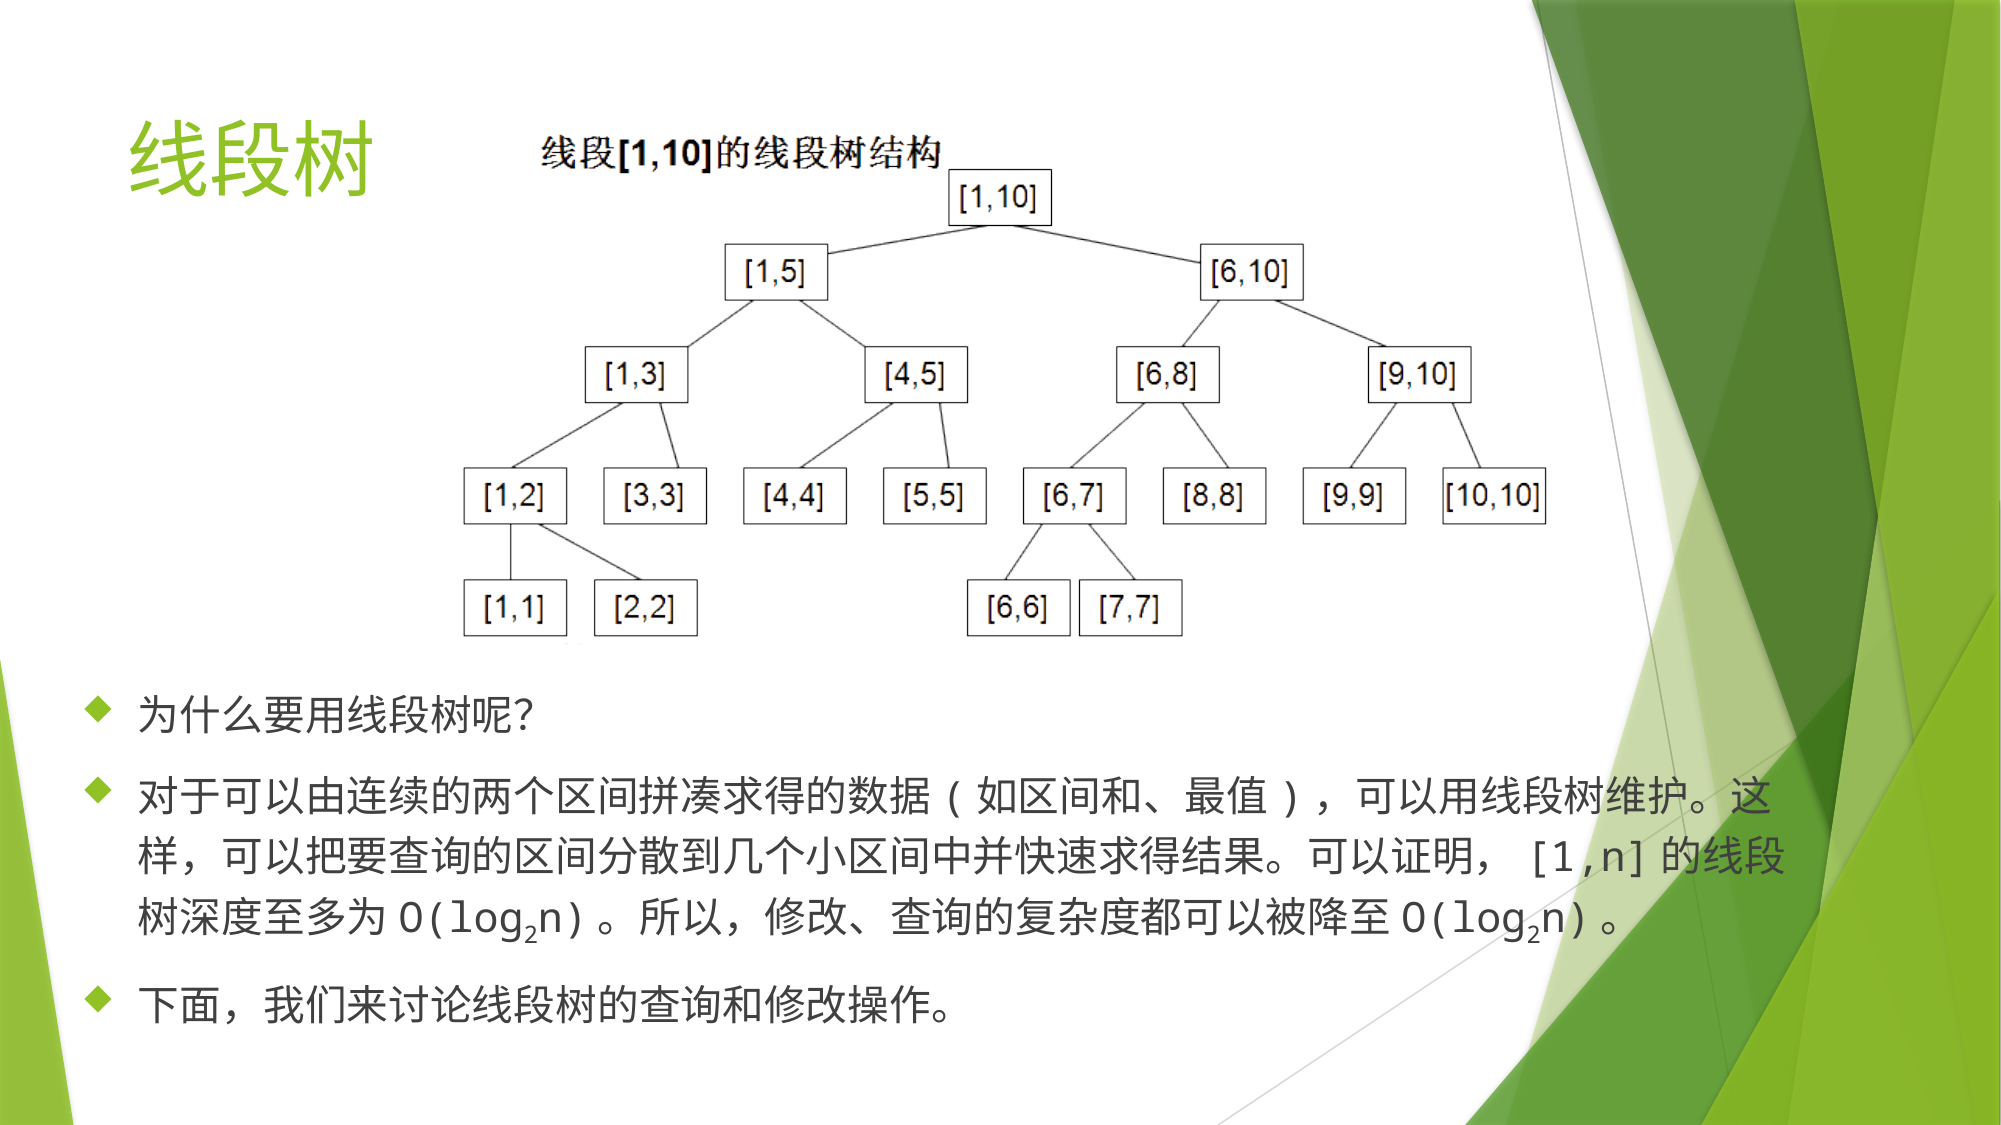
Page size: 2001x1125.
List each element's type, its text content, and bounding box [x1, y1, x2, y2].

title 线段树 [111, 99, 1522, 228]
list 为什么要用线段树呢？ 对于可以由连续的两个区间拼凑求得的数据(如区间和、最值)，可以用线段树维护。这样，可以把要查询的区间分散到几个小区间中并快速求得结果。可以证明，[1,n]的线段树深度至多为O(log2n)。所以，修改、查询的复杂度都可以被降至O(log2n)。 下面，我们来讨论线段树的查询和修改操作。 [66, 671, 1806, 1065]
picture [445, 106, 1557, 645]
